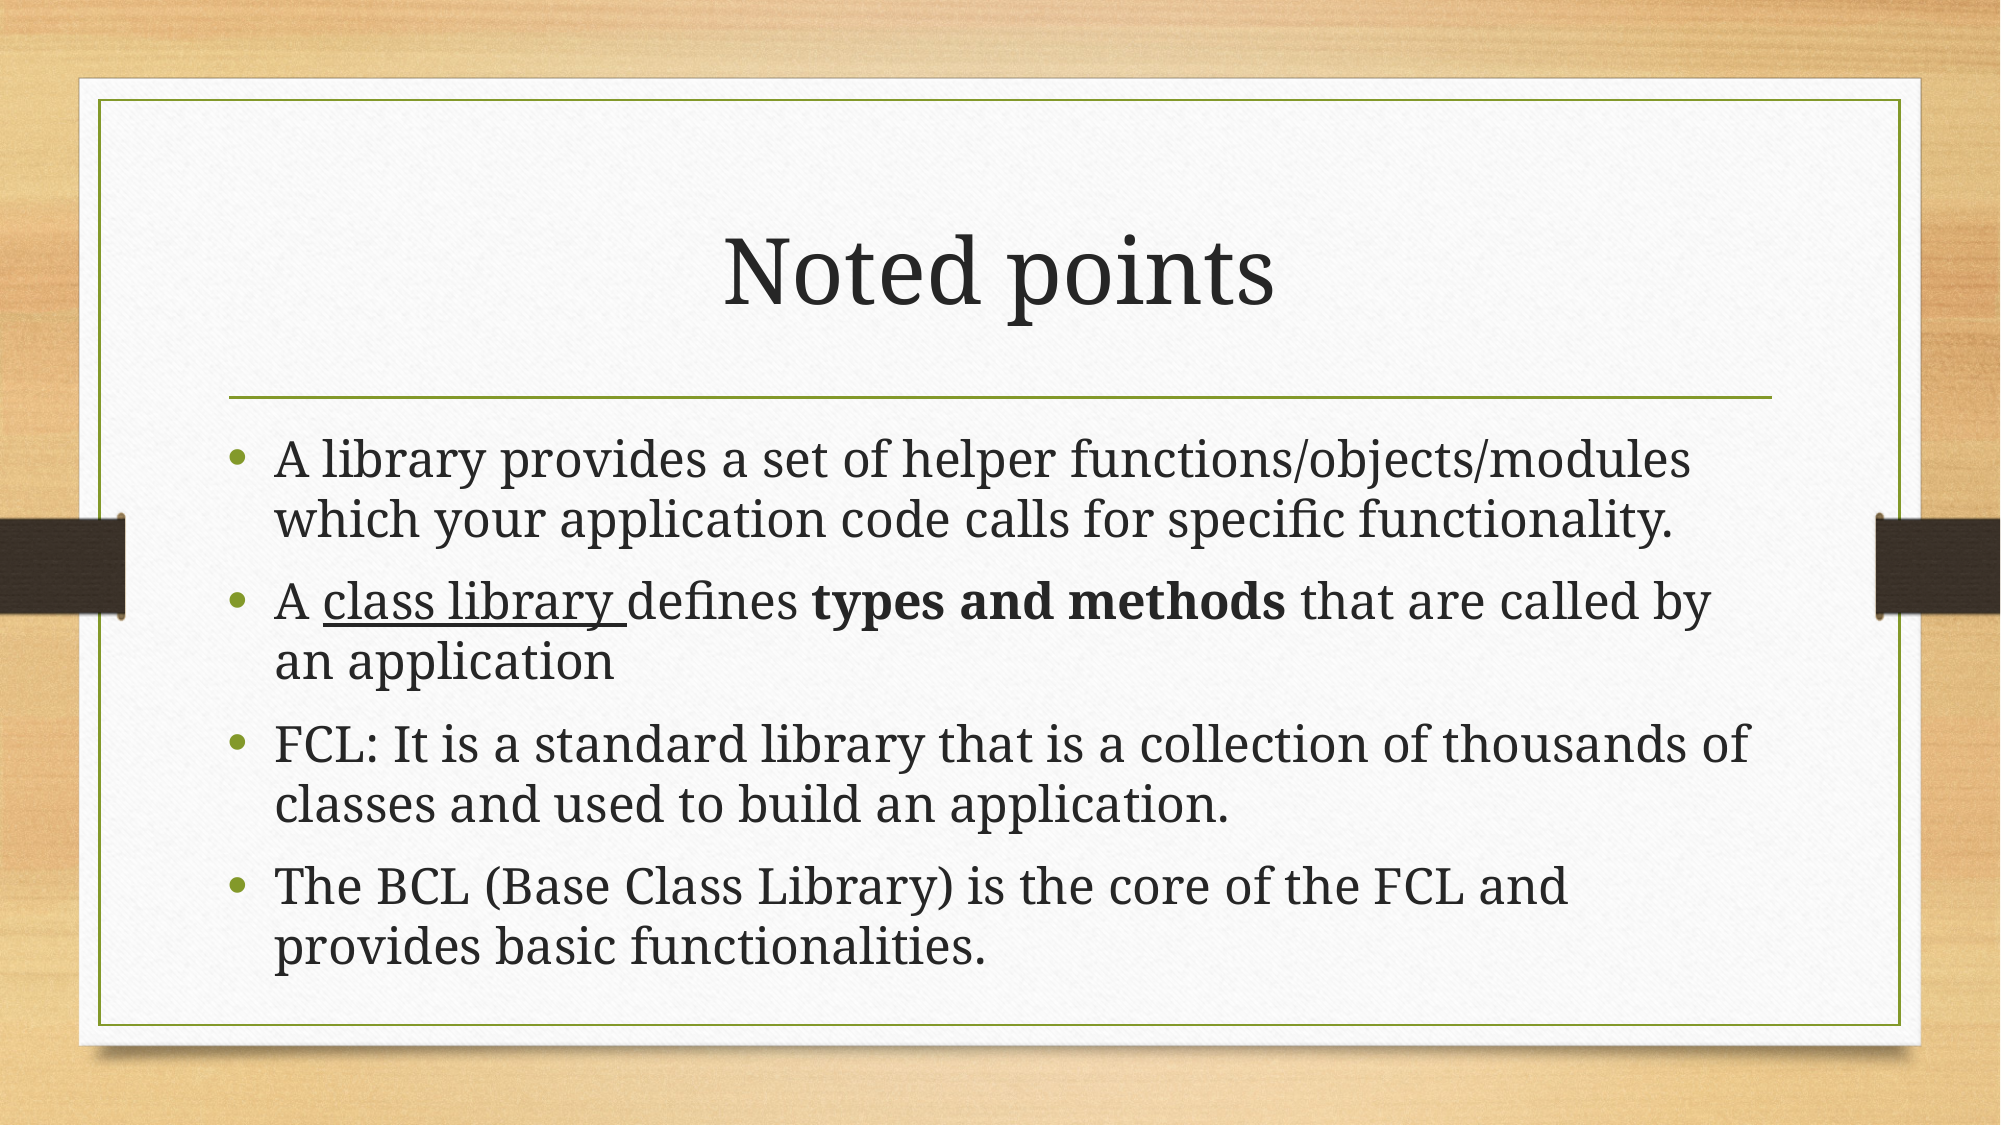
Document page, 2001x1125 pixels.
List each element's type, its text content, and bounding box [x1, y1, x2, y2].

picture [0, 0, 2001, 1125]
list A library provides a set of helper functions/objects/modules which your application code calls for specific functionality. A class library defines types and methods that are called by an application FCL: It is a standard library that is a collection of thousands of classes and used to build an application. The BCL (Base Class Library) is the core of the FCL and provides basic functionalities. [212, 419, 1788, 964]
title Noted points [212, 161, 1788, 375]
